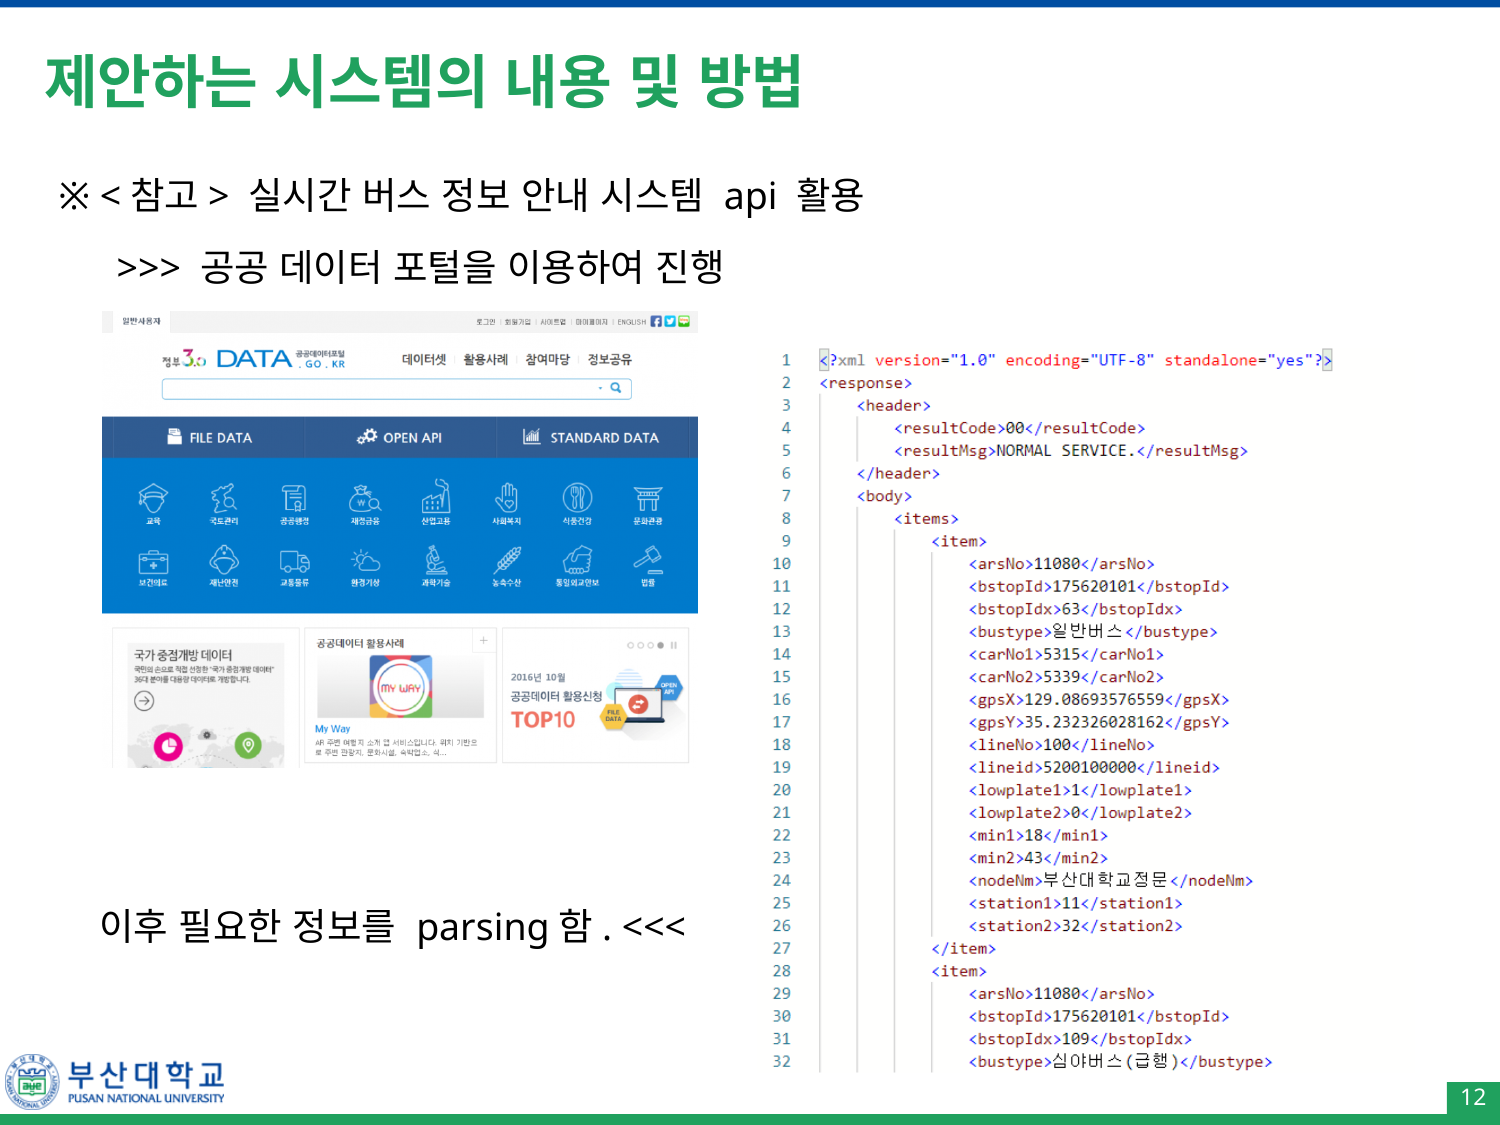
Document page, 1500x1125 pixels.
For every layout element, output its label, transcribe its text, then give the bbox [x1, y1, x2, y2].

picture [101, 311, 699, 768]
title 제안하는 시스템의 내용 및 방법 [29, 29, 1472, 131]
picture [5, 1054, 224, 1110]
slide_number 12 [1446, 1082, 1500, 1115]
text_box 이후 필요한 정보를 parsing함. <<< [84, 895, 751, 956]
text_box ※ <참고> 실시간 버스 정보 안내 시스템 api 활용 [43, 164, 1260, 225]
picture [757, 344, 1416, 1085]
text_box >>> 공공 데이터 포털을 이용하여 진행 [101, 237, 1160, 297]
